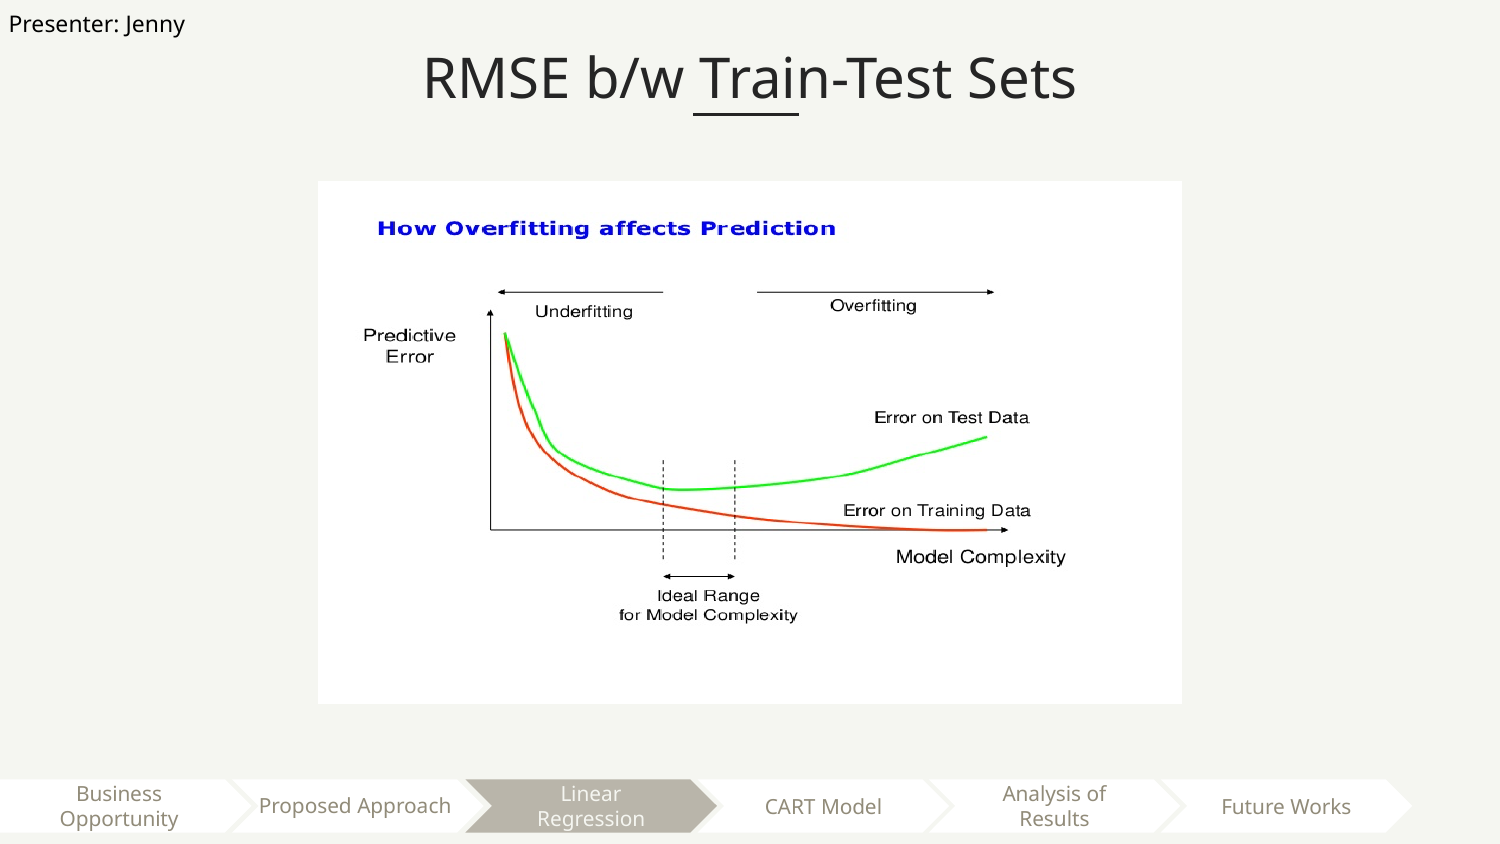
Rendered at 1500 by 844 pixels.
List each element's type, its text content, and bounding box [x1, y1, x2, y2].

text_box RMSE b/w Train-Test Sets [323, 27, 1177, 115]
text_box Presenter: Jenny [0, 1, 201, 44]
picture [317, 181, 1183, 705]
